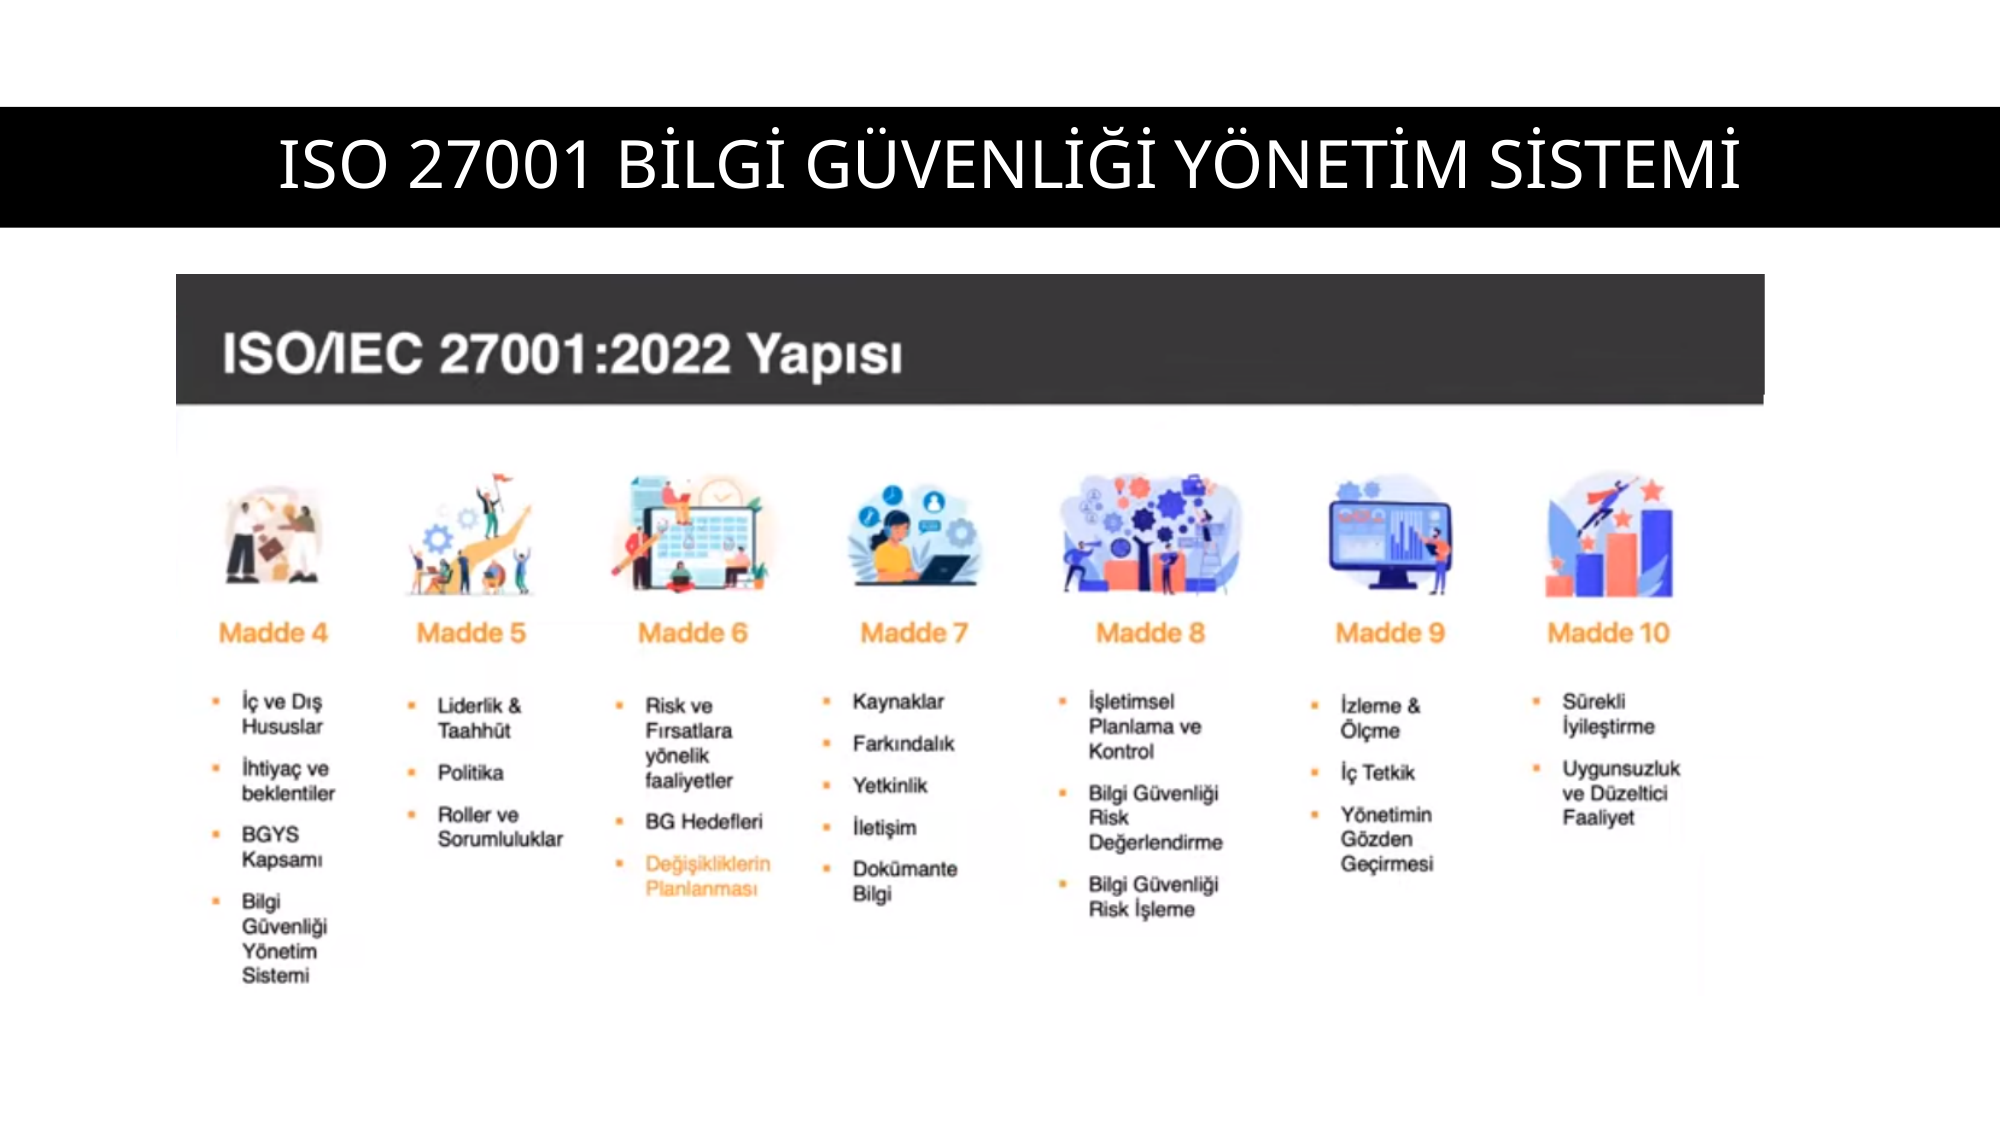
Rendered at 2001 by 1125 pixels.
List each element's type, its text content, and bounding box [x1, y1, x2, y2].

title ISO 27001 BİLGİ GÜVENLİĞİ YÖNETİM SİSTEMİ [91, 105, 1931, 228]
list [175, 274, 1825, 997]
text_box [0, 105, 2000, 229]
